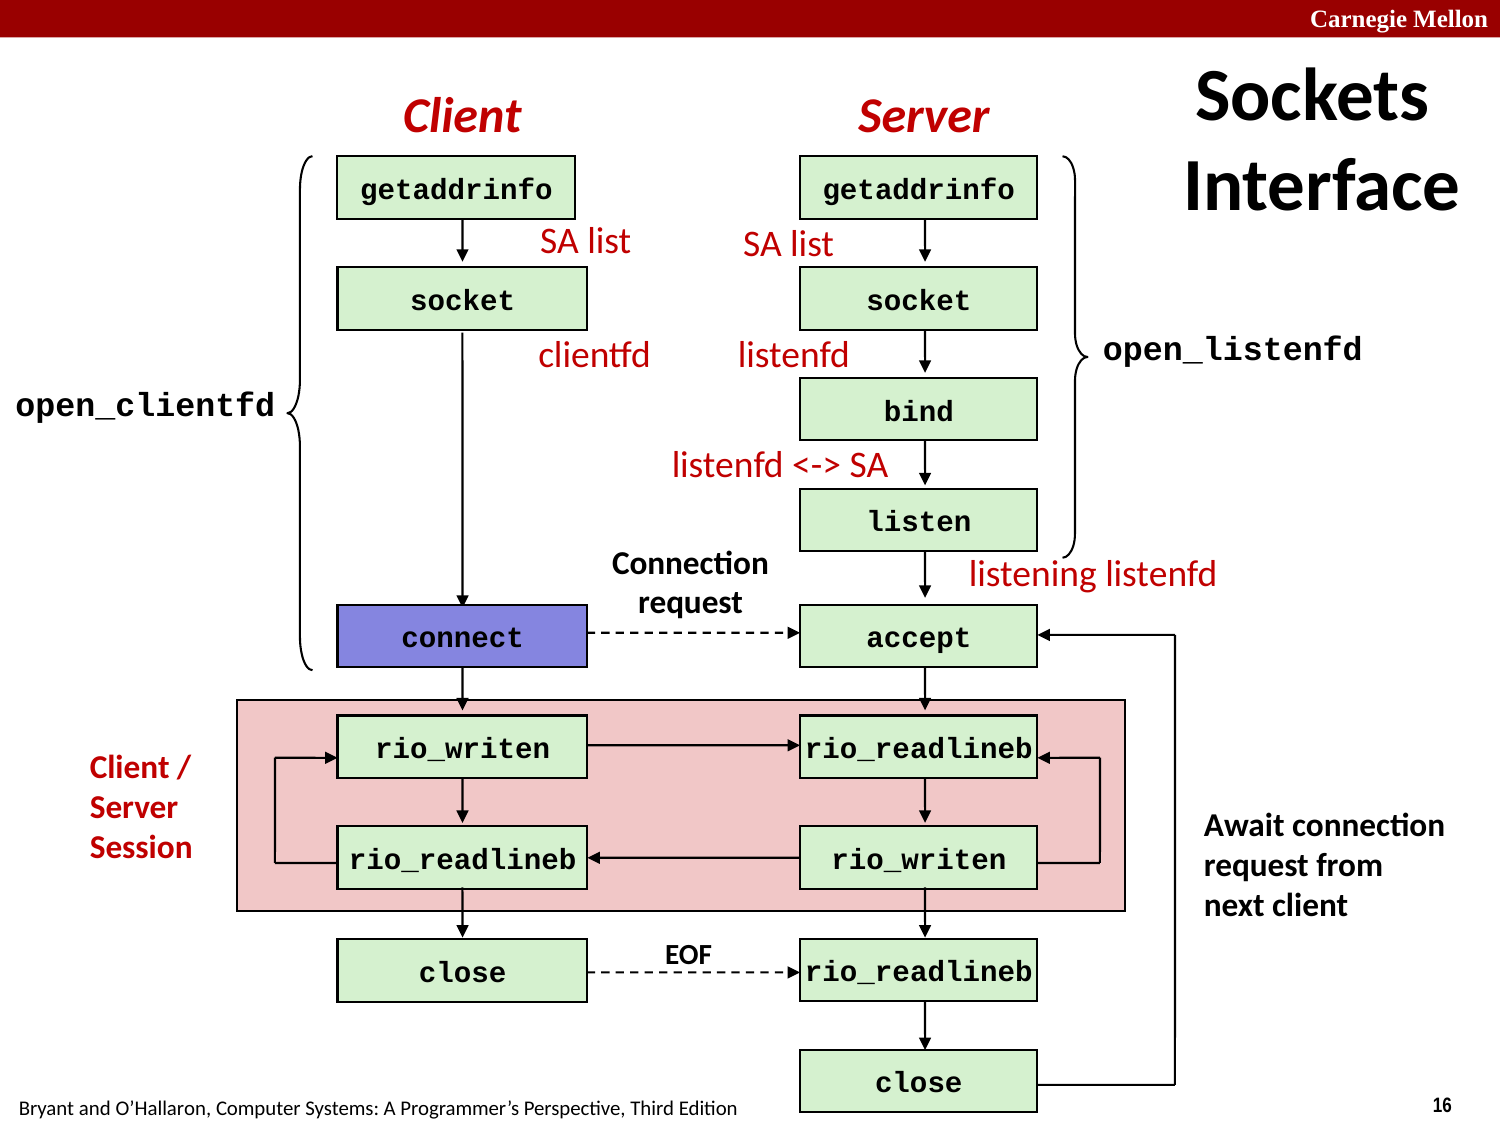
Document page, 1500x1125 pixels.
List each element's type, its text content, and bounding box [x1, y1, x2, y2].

text_box getaddrinfo [799, 156, 1038, 219]
text_box socket [799, 267, 1038, 330]
text_box SA list [525, 208, 647, 269]
text_box [918, 441, 932, 486]
text_box listening listenfd [954, 541, 1233, 602]
text_box open_listenfd [1088, 320, 1378, 375]
text_box listenfd <-> SA [657, 432, 904, 493]
text_box Connection request [597, 533, 785, 628]
text_box listen [799, 488, 1038, 552]
text_box [291, 156, 313, 671]
text_box [456, 219, 469, 262]
text_box Server [843, 74, 1005, 150]
text_box SA list [728, 212, 850, 272]
text_box [918, 552, 932, 598]
text_box socket [337, 267, 588, 330]
text_box [918, 330, 932, 373]
text_box [1062, 156, 1088, 541]
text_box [337, 634, 1176, 1113]
title Sockets Interface [1137, 37, 1488, 234]
text_box open_clientfd [0, 375, 291, 430]
text_box bind [799, 378, 1038, 441]
text_box [787, 626, 799, 633]
text_box clientfd [523, 322, 666, 383]
text_box accept [799, 604, 1038, 633]
text_box [918, 219, 932, 262]
text_box Await connection request from next client [1189, 796, 1461, 931]
text_box Client [388, 74, 537, 150]
text_box getaddrinfo [337, 156, 575, 219]
text_box [456, 332, 469, 604]
text_box listenfd [723, 322, 865, 383]
text_box connect [337, 604, 588, 634]
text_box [74, 699, 332, 911]
